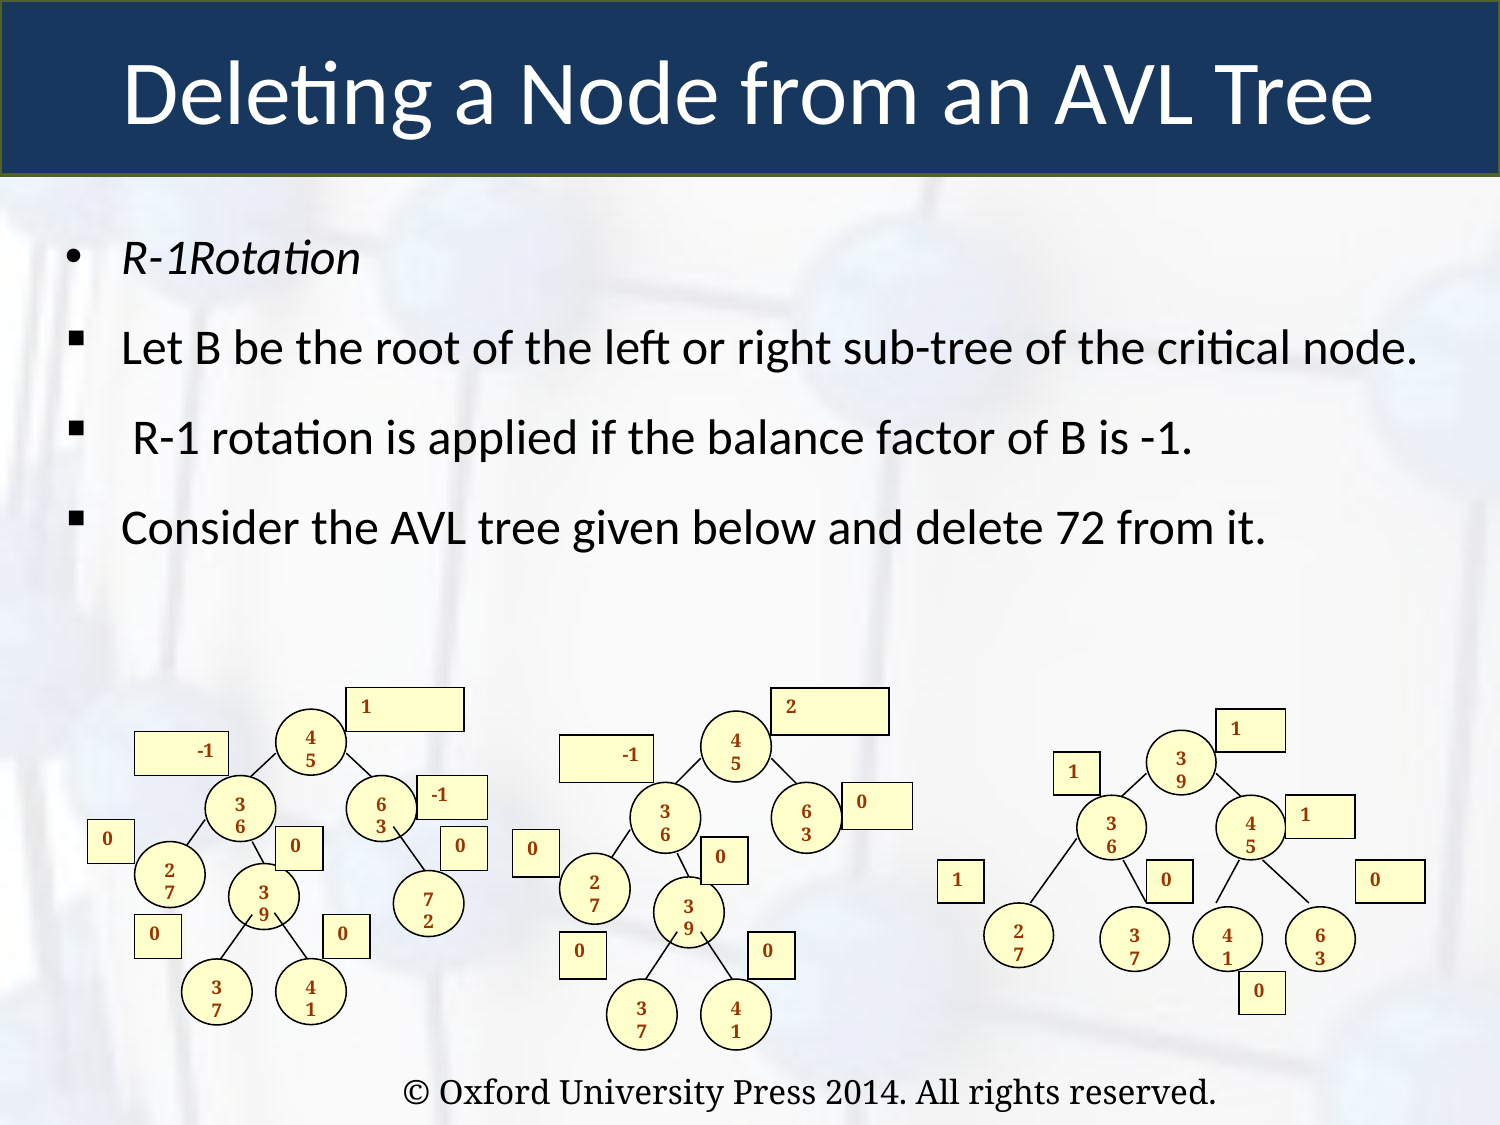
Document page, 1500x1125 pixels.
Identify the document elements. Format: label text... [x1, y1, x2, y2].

text_box R-1Rotation Let B be the root of the left or right sub-tree of the critical node. R-1 rotation is applied if the balance factor of B is -1. Consider the AVL tree given below and delete 72 from it. [49, 187, 1463, 563]
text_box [937, 708, 1426, 1015]
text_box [512, 687, 913, 1051]
text_box Deleting a Node from an AVL Tree [0, 0, 1500, 177]
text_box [87, 687, 488, 1026]
picture [0, 177, 1500, 1125]
